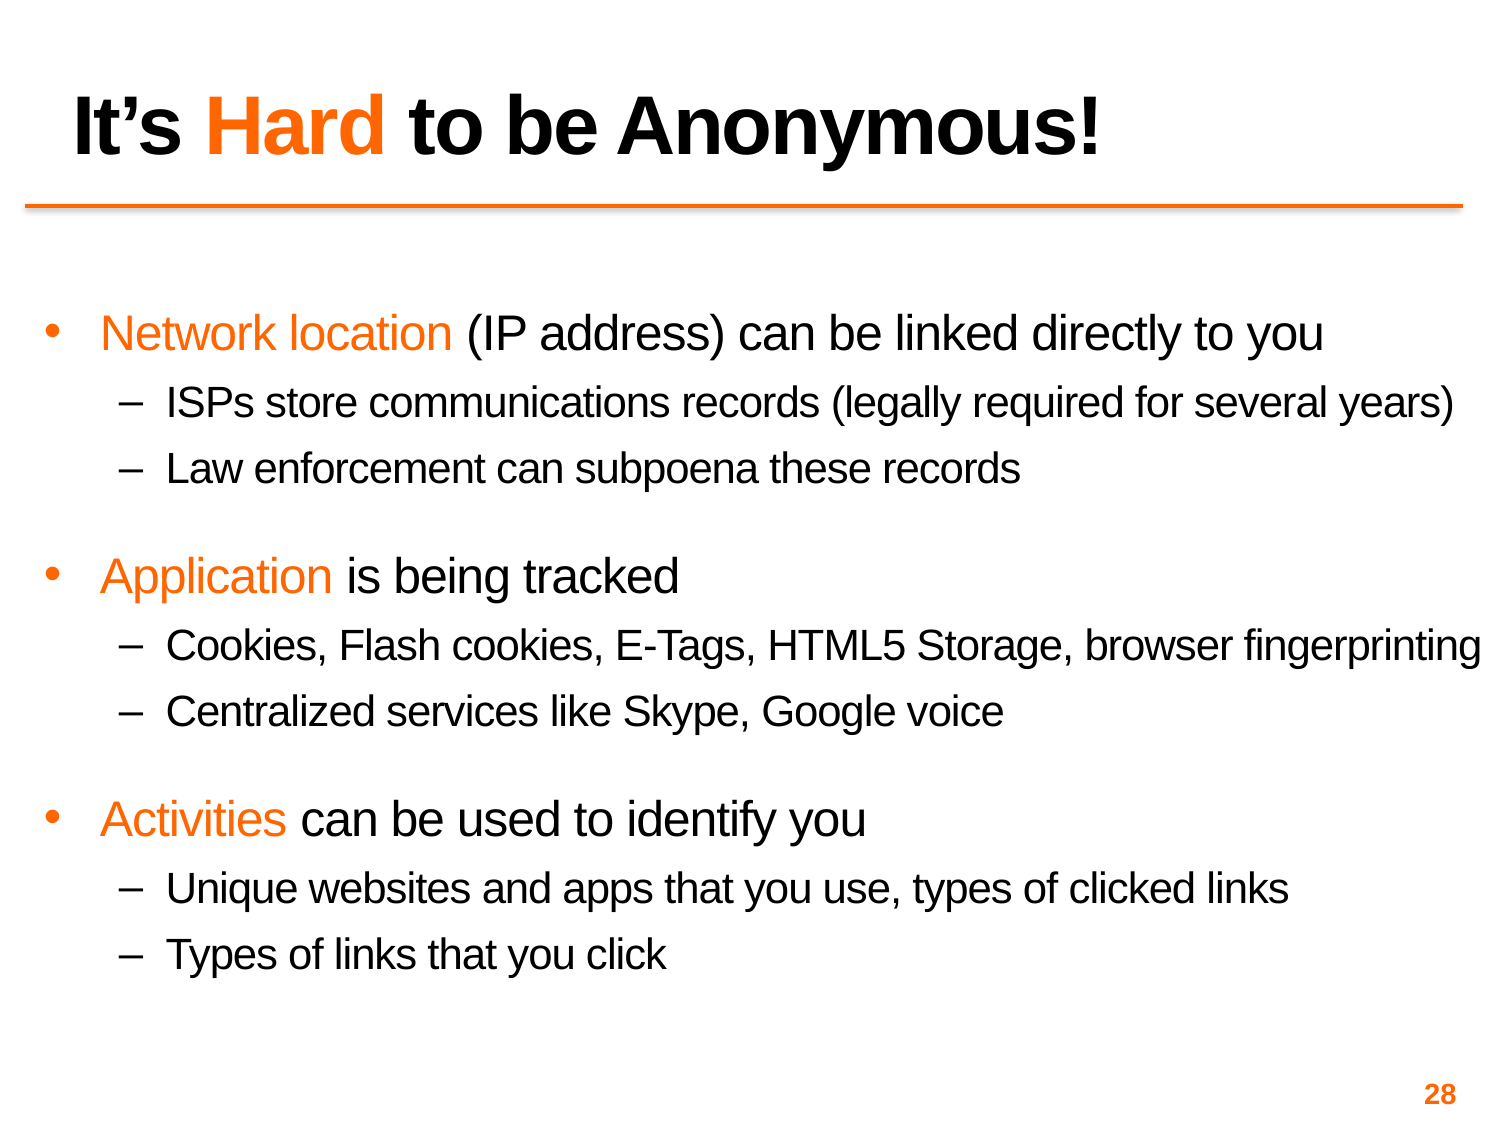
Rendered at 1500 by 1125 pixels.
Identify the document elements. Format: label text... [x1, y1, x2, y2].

title It’s Hard to be Anonymous! [57, 2, 1463, 178]
slide_number 28 [1112, 1074, 1463, 1110]
list Network location (IP address) can be linked directly to you ISPs store communications records (legally required for several years) Law enforcement can subpoena these records Application is being tracked Cookies, Flash cookies, E-Tags, HTML5 Storage, browser fingerprinting Centralized services like Skype, Google voice Activities can be used to identify you Unique websites and apps that you use, types of clicked links Types of links that you click [37, 294, 1500, 1076]
